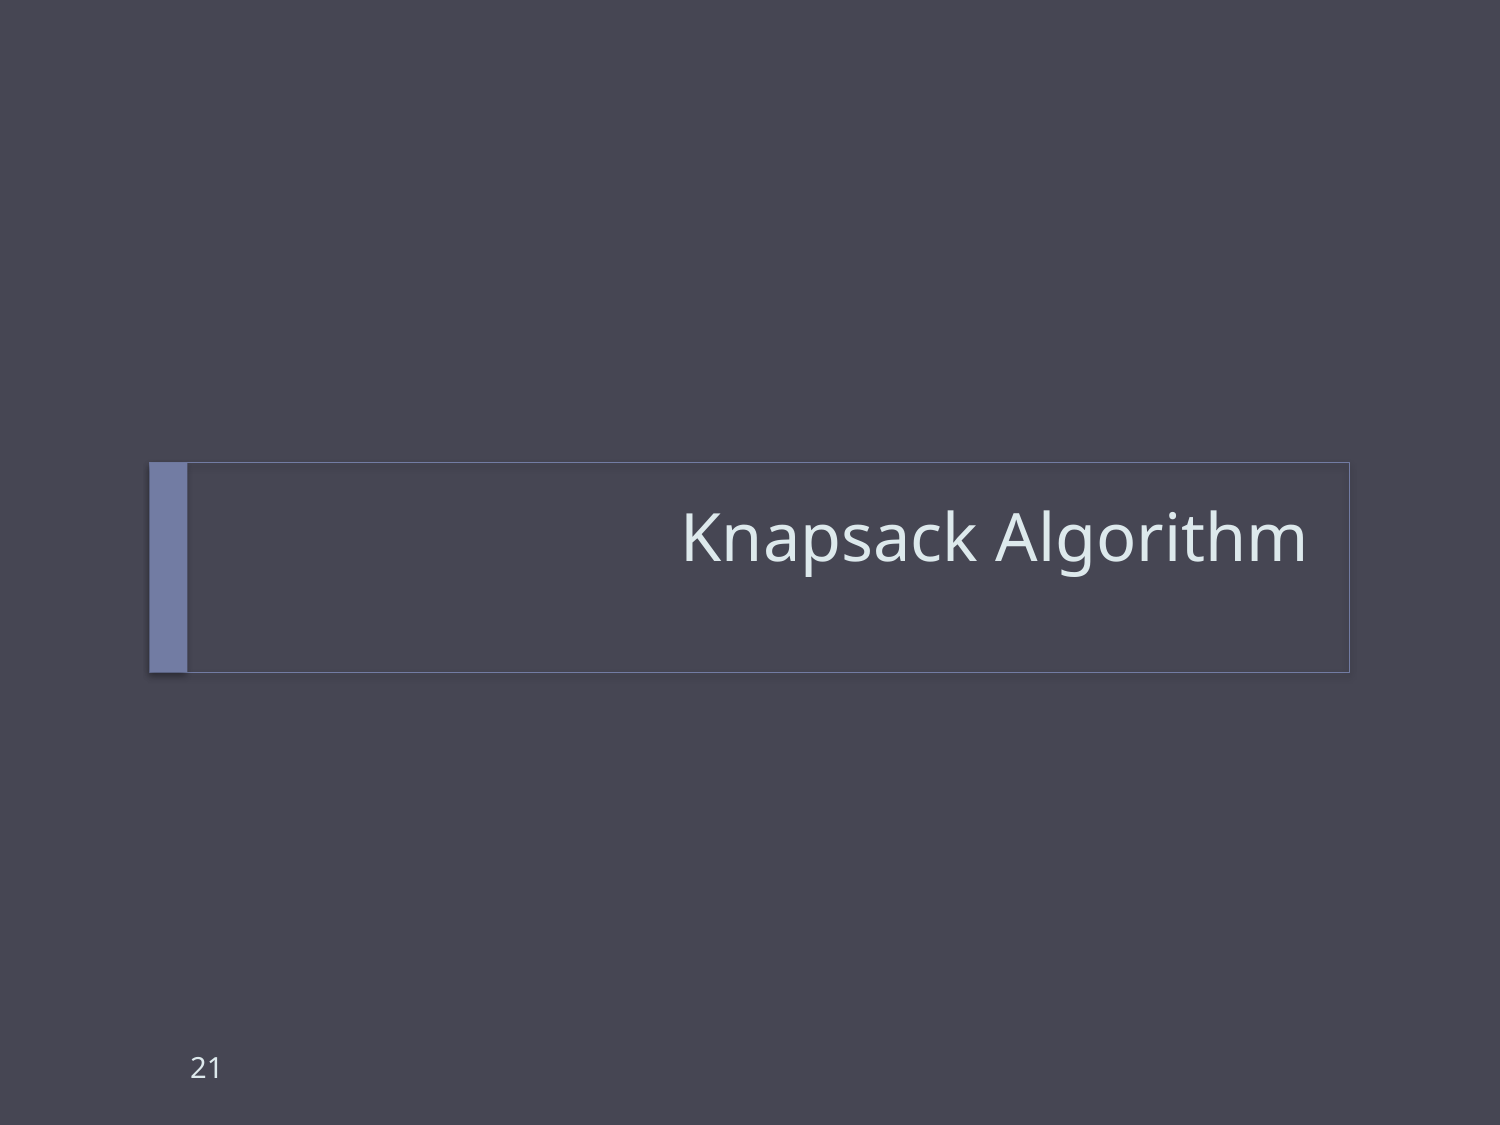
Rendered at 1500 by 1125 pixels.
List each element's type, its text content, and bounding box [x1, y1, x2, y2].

slide_number 21 [175, 1042, 425, 1103]
title Knapsack Algorithm [200, 487, 1325, 663]
